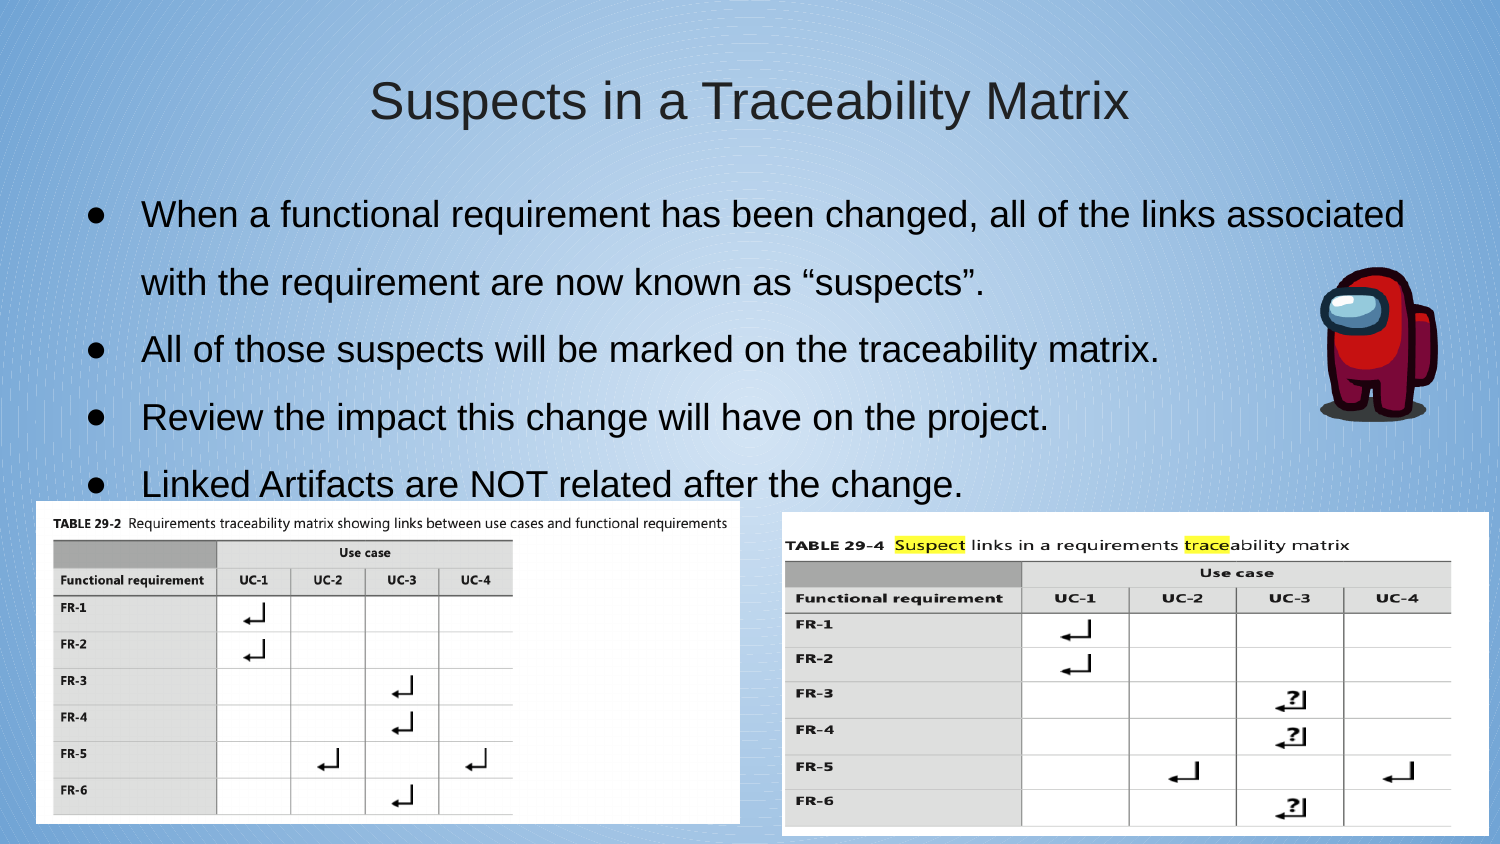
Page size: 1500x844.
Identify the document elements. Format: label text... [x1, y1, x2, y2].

picture [35, 501, 740, 825]
list When a functional requirement has been changed, all of the links associated with the requirement are now known as “suspects”. All of those suspects will be marked on the traceability matrix. Review the impact this change will have on the project. Linked Artifacts are NOT related after the change. [51, 153, 1449, 714]
title Suspects in a Traceability Matrix [51, 51, 1449, 146]
picture [1320, 266, 1439, 423]
picture [781, 512, 1500, 836]
